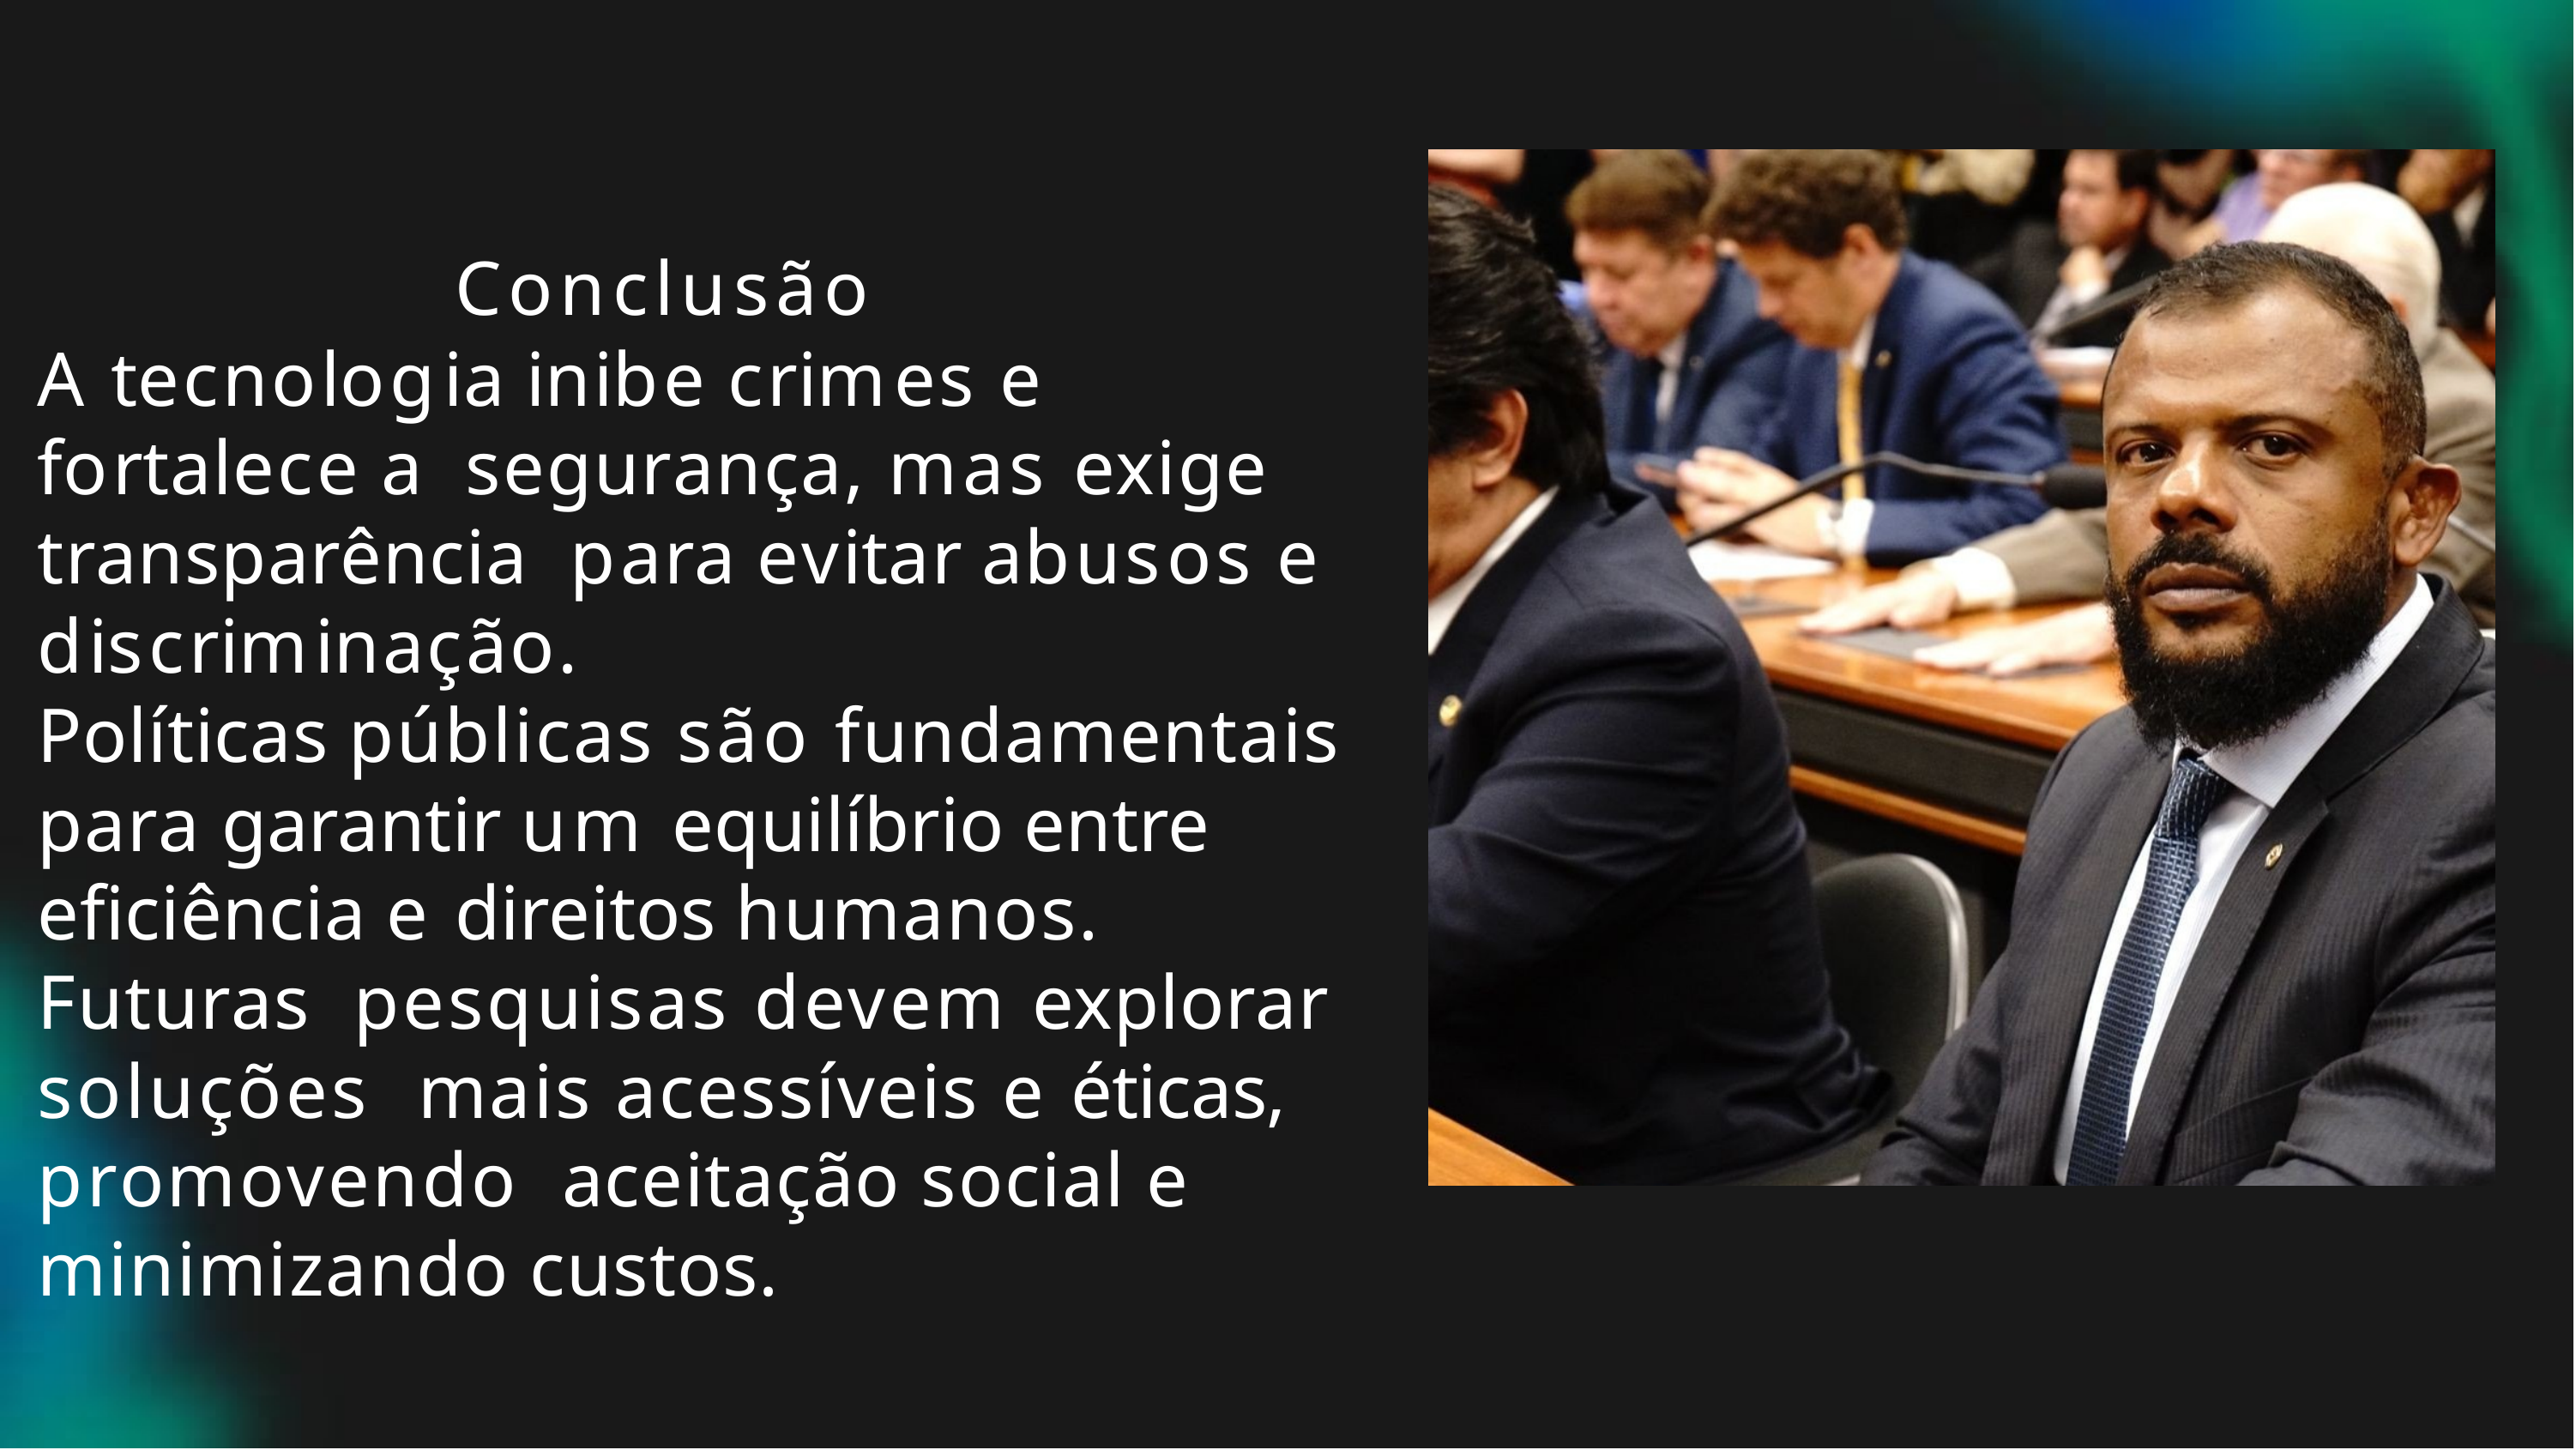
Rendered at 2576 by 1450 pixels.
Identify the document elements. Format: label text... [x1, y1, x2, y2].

text_box Conclusão A tecnologia inibe crimes e fortalece a segurança, mas exige transparência para evitar abusos e discriminação. Políticas públicas são fundamentais para garantir um equilíbrio entre eﬁciência e direitos humanos. Futuras pesquisas devem explorar soluções mais acessíveis e éticas, promovendo aceitação social e minimizando custos. [35, 239, 1373, 1311]
picture [0, 0, 2573, 1448]
